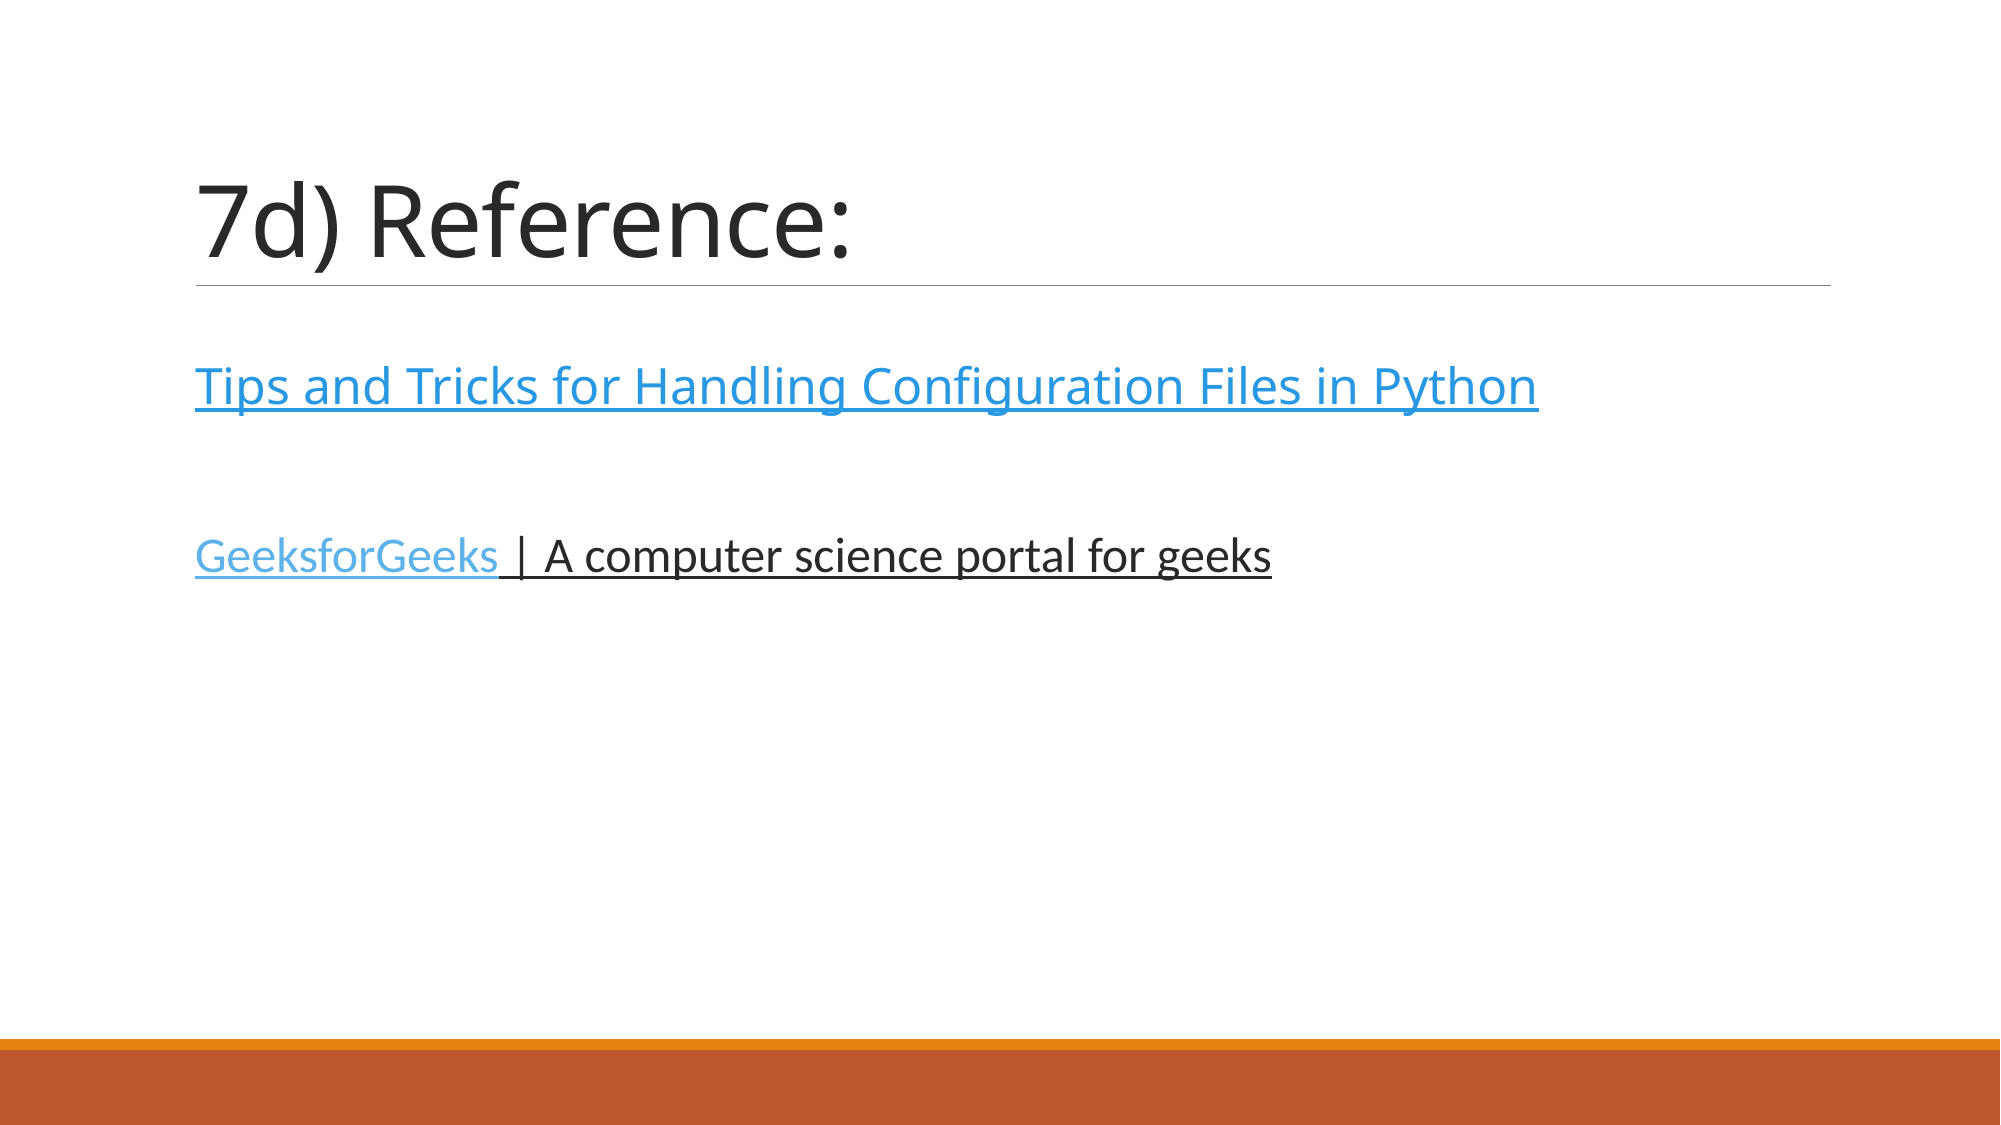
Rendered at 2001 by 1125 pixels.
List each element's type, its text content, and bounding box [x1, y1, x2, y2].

list Tips and Tricks for Handling Configuration Files in Python GeeksforGeeks | A computer science portal for geeks [180, 302, 1830, 963]
title 7d) Reference: [180, 47, 1830, 285]
